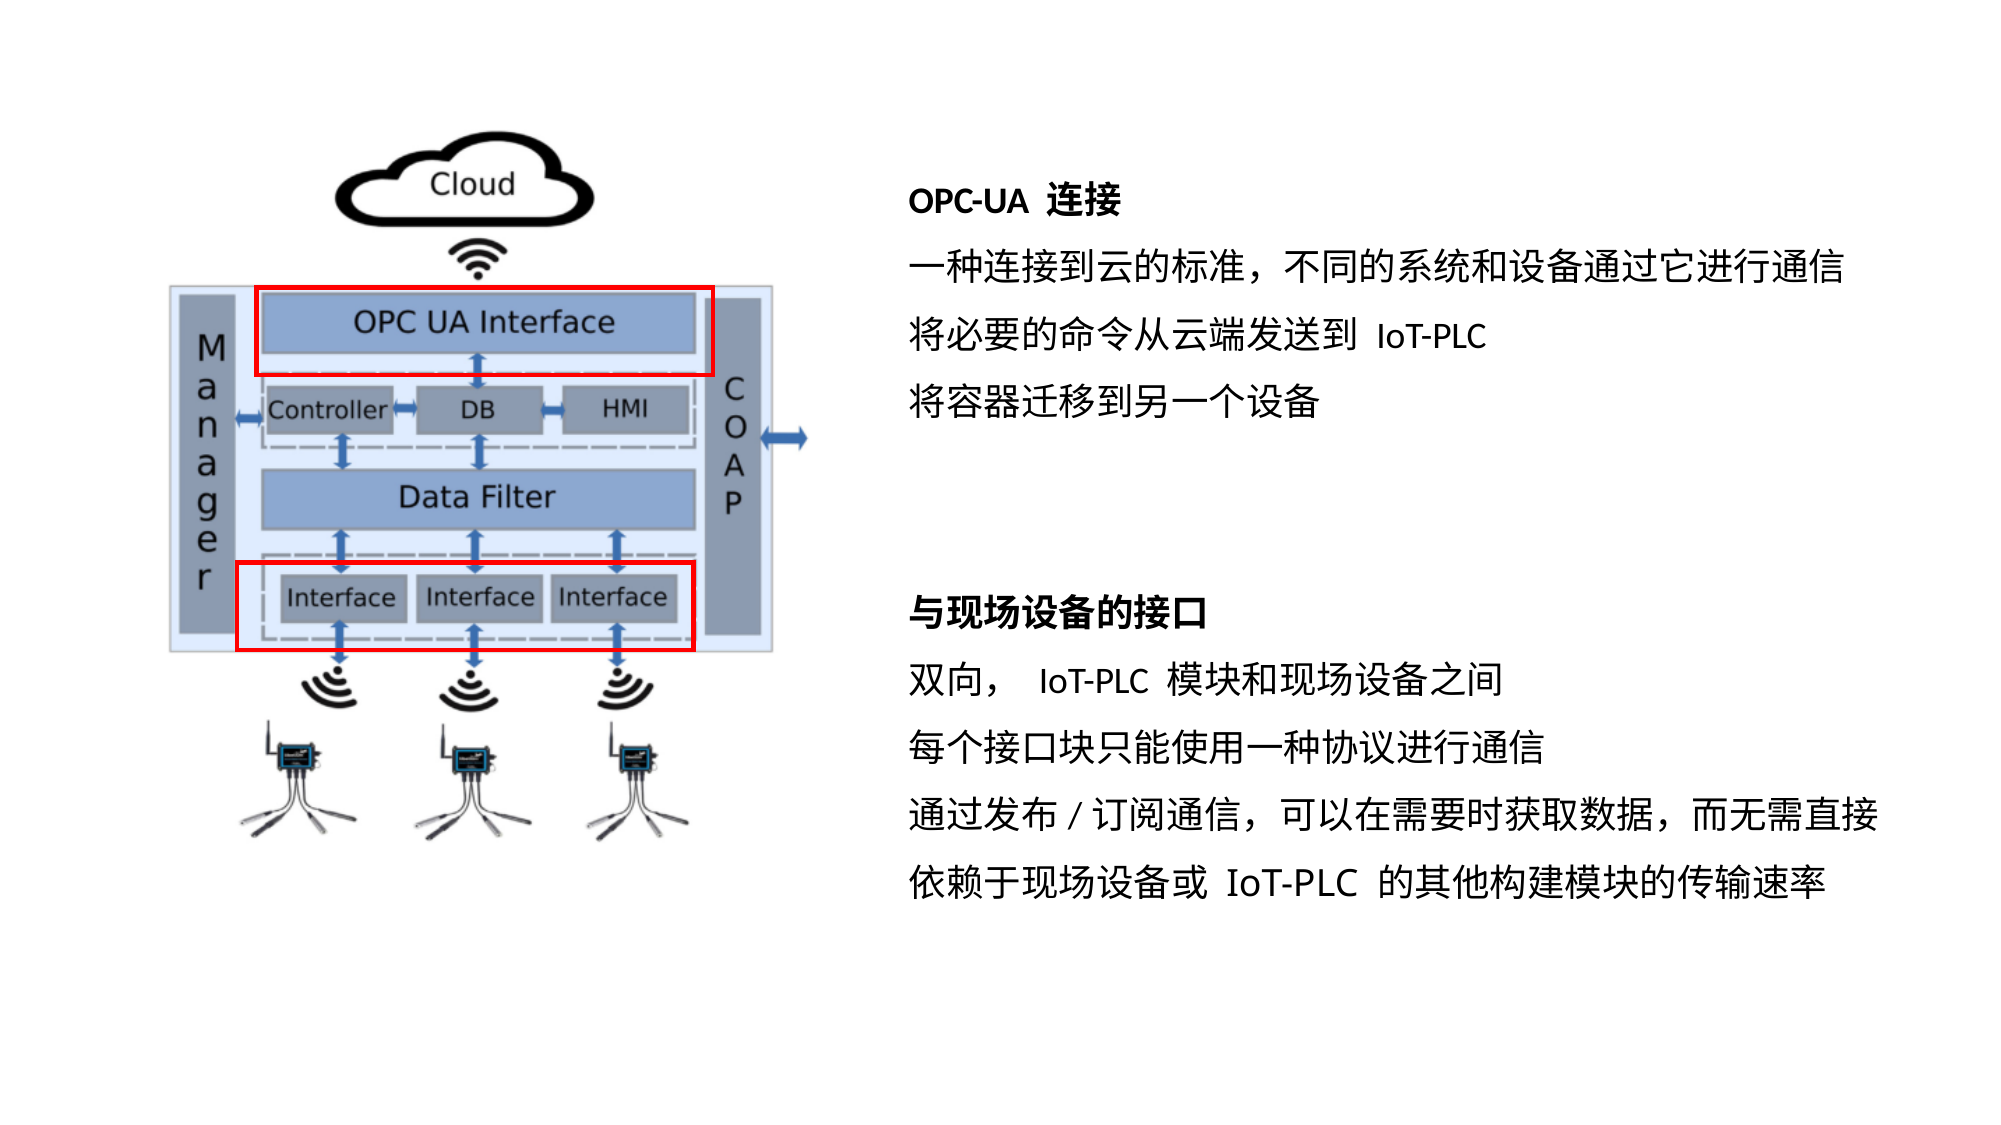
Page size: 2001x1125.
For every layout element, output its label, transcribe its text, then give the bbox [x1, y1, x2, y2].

text_box 与现场设备的接口 双向， IoT-PLC 模块和现场设备之间 每个接口块只能使用一种协议进行通信 通过发布/订阅通信，可以在需要时获取数据，而无需直接依赖于现场设备或 IoT-PLC 的其他构建模块的传输速率 [893, 558, 1894, 979]
picture [123, 110, 853, 860]
text_box OPC-UA 连接 一种连接到云的标准，不同的系统和设备通过它进行通信 将必要的命令从云端发送到 IoT-PLC 将容器迁移到另一个设备 [893, 145, 1894, 431]
